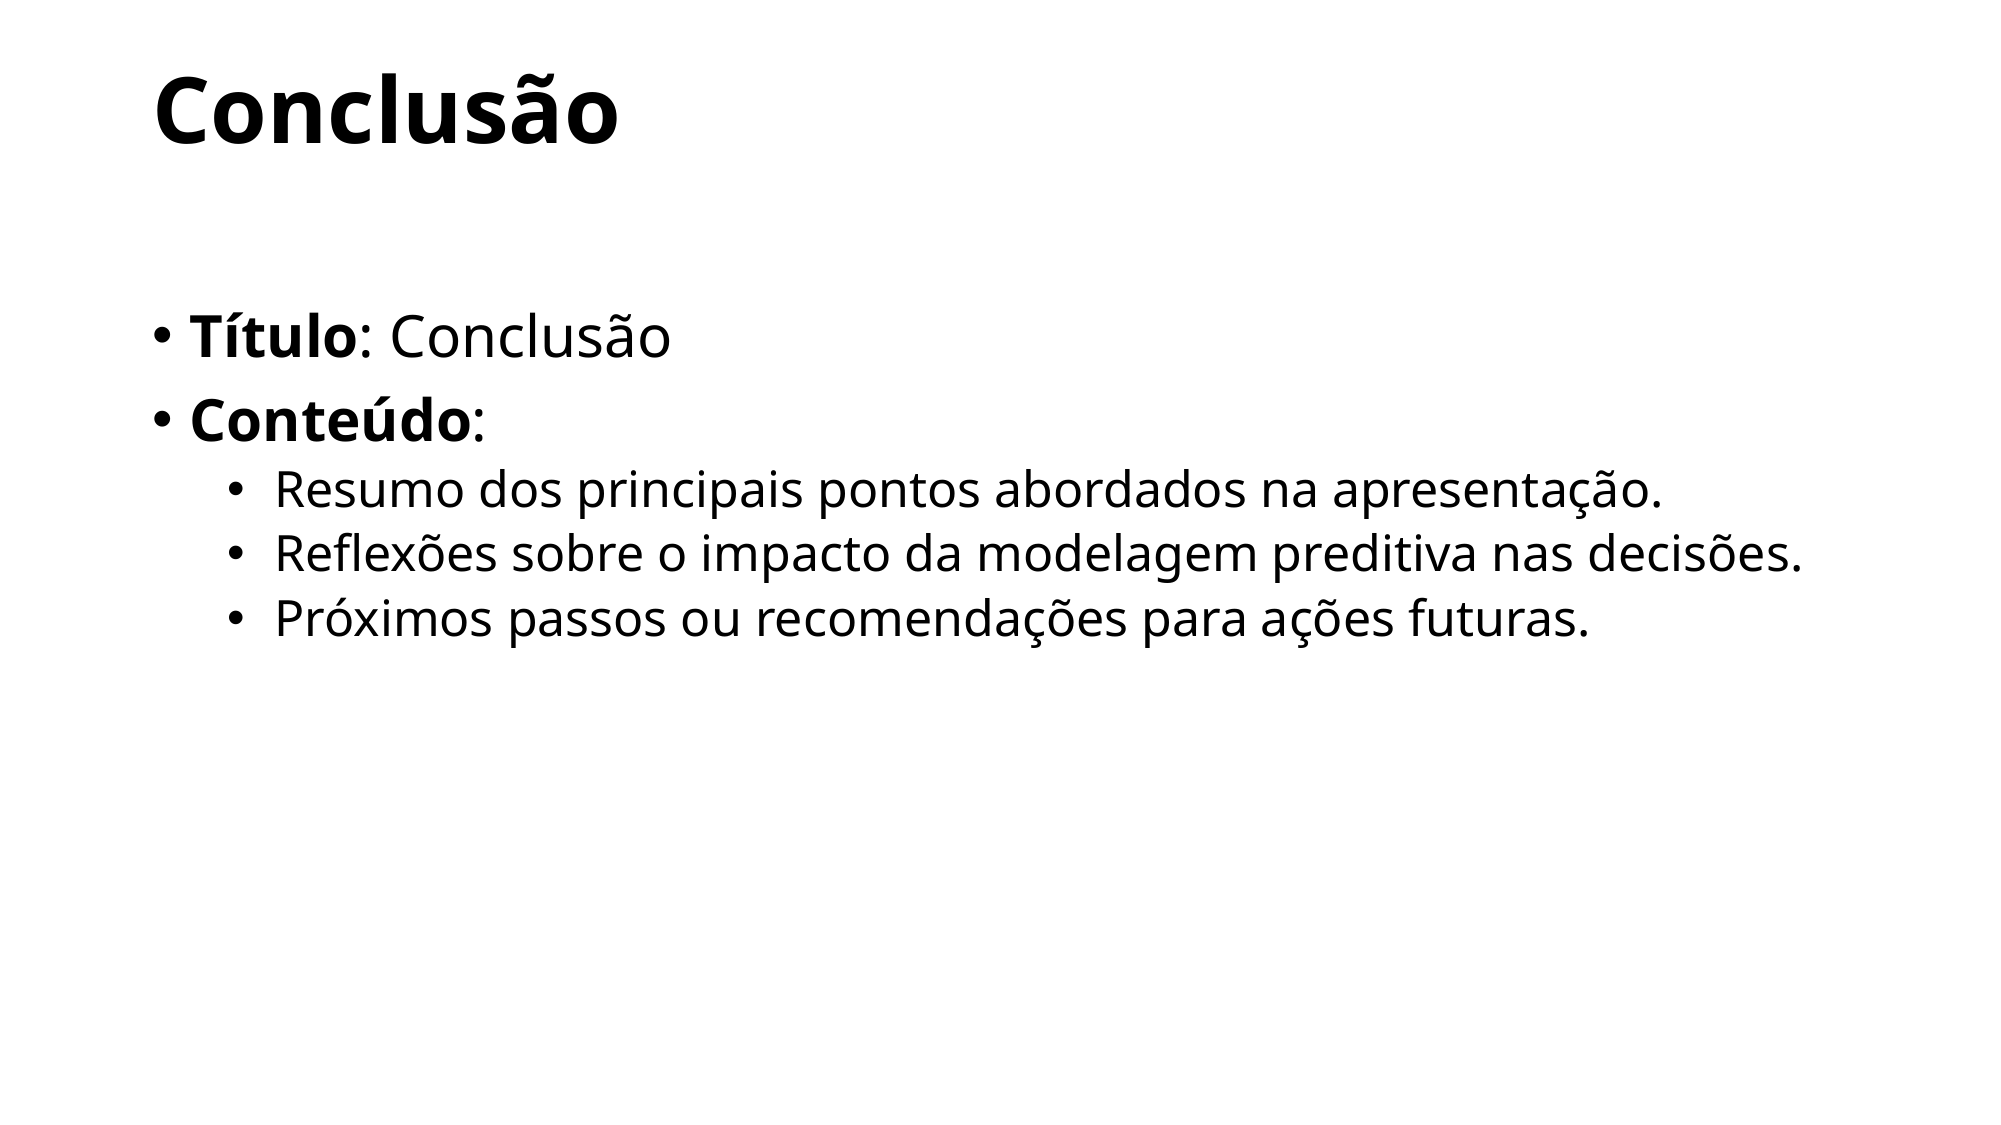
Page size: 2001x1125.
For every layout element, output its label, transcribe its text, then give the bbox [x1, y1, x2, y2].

list Título: Conclusão Conteúdo: Resumo dos principais pontos abordados na apresentação. Reflexões sobre o impacto da modelagem preditiva nas decisões. Próximos passos ou recomendações para ações futuras. [137, 299, 1863, 1014]
title Conclusão [137, 59, 1863, 278]
